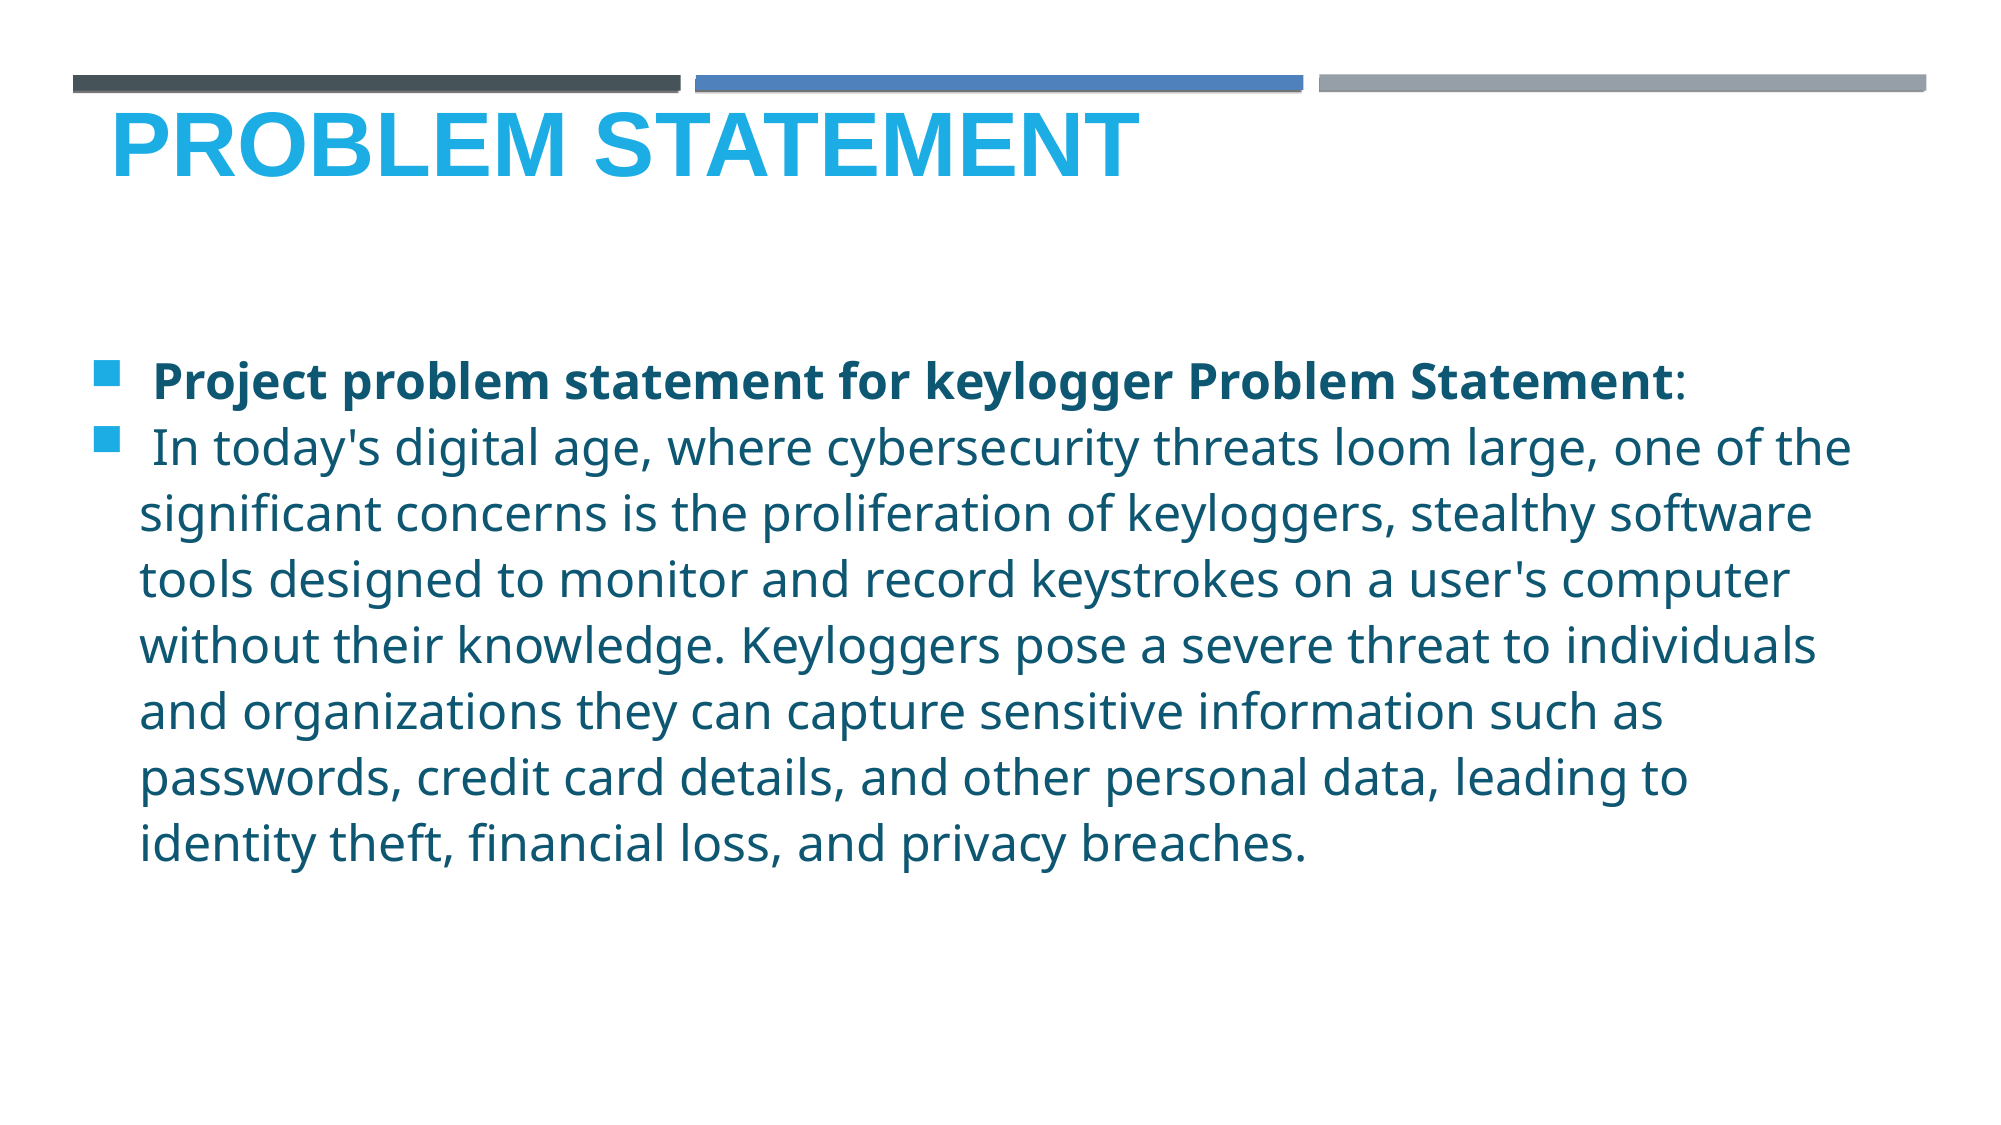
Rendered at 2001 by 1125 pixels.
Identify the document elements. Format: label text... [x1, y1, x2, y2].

text_box Project problem statement for keylogger Problem Statement: In today's digital age, where cybersecurity threats loom large, one of the significant concerns is the proliferation of keyloggers, stealthy software tools designed to monitor and record keystrokes on a user's computer without their knowledge. Keyloggers pose a severe threat to individuals and organizations they can capture sensitive information such as passwords, credit card details, and other personal data, leading to identity theft, financial loss, and privacy breaches. [74, 203, 1884, 970]
text_box PROBLEM STATEMENT [95, 115, 1905, 203]
